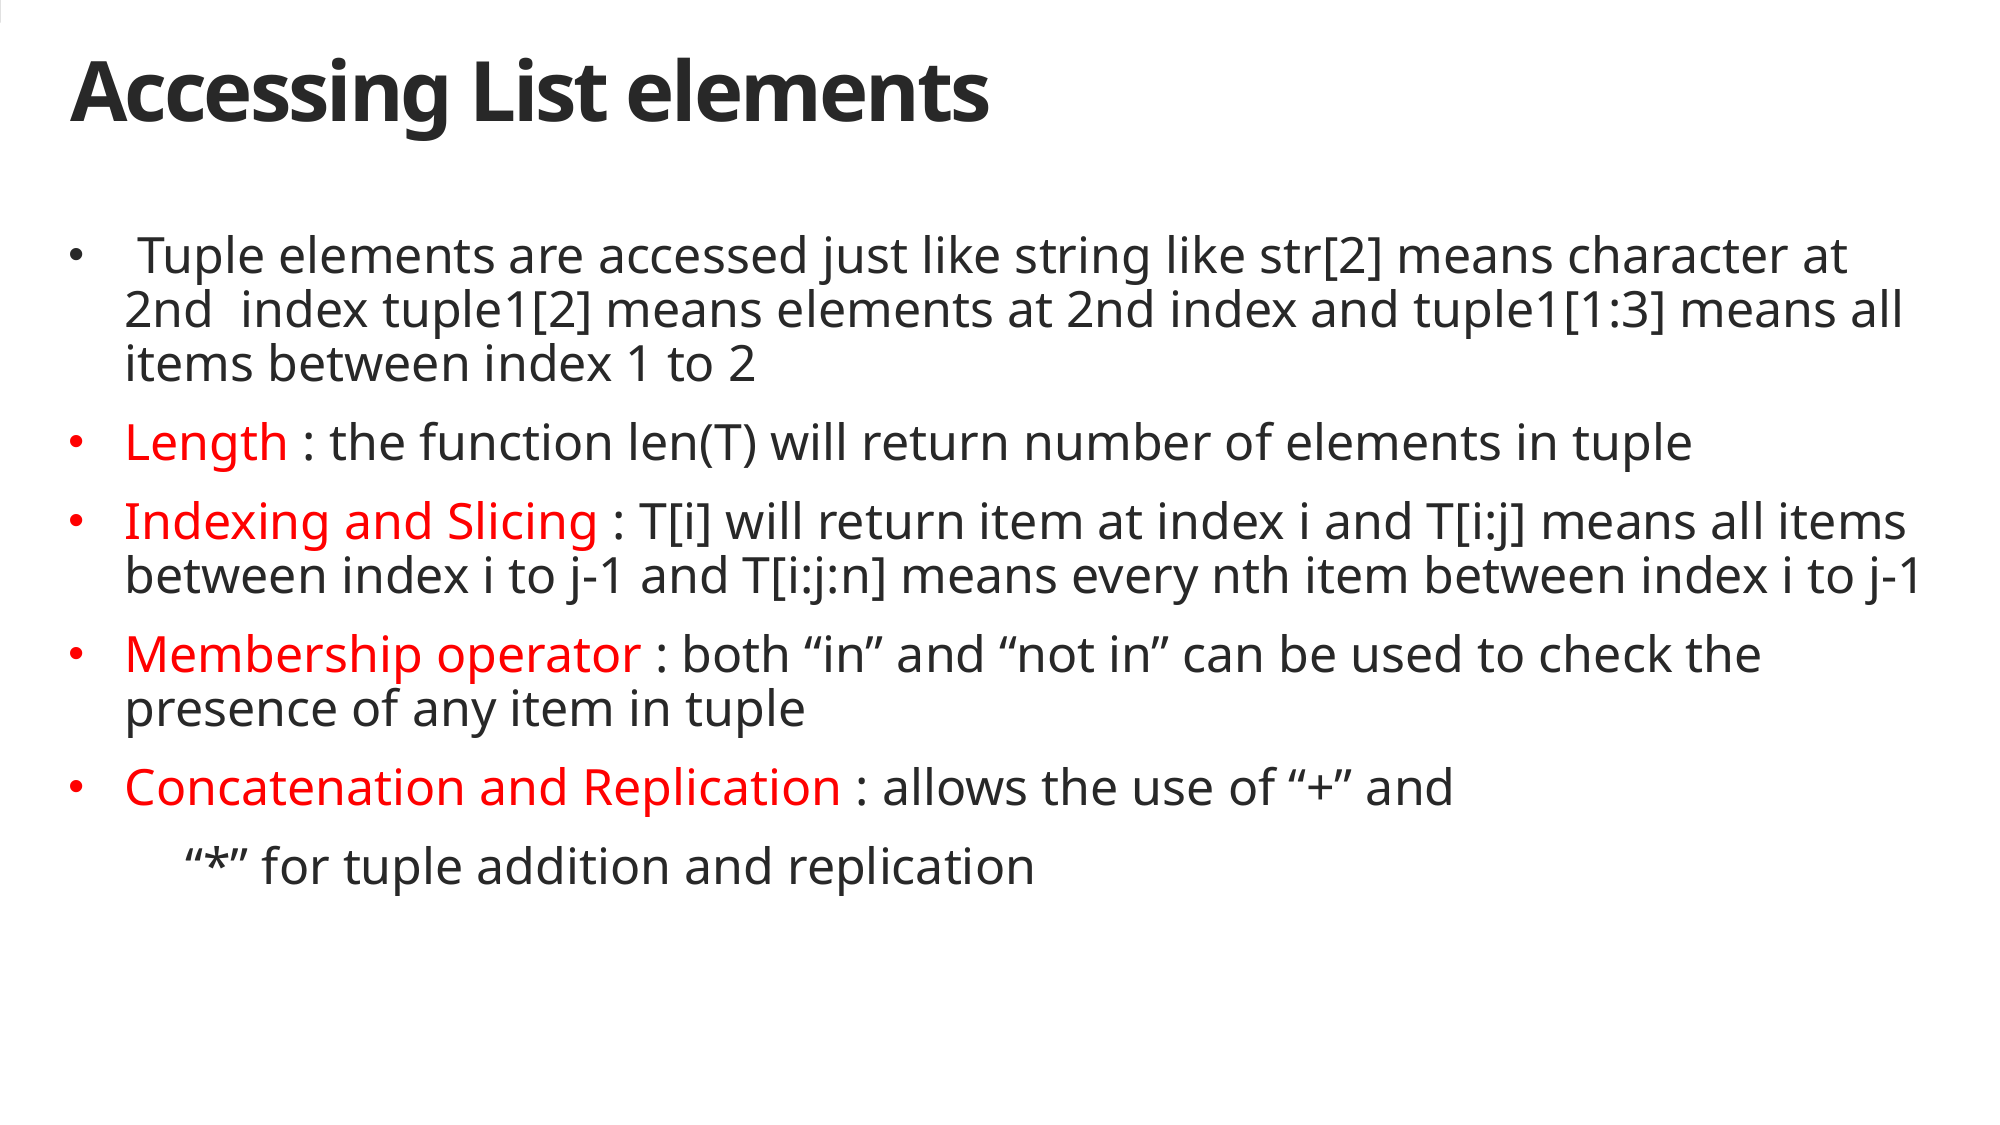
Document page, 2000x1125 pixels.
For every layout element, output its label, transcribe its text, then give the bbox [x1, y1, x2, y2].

list Tuple elements are accessed just like string like str[2] means character at 2nd index tuple1[2] means elements at 2nd index and tuple1[1:3] means all items between index 1 to 2 Length : the function len(T) will return number of elements in tuple Indexing and Slicing : T[i] will return item at index i and T[i:j] means all items between index i to j-1 and T[i:j:n] means every nth item between index i to j-1 Membership operator : both “in” and “not in” can be used to check the presence of any item in tuple Concatenation and Replication : allows the use of “+” and “*” for tuple addition and replication [53, 222, 1947, 903]
title Accessing List elements [70, 22, 1930, 144]
